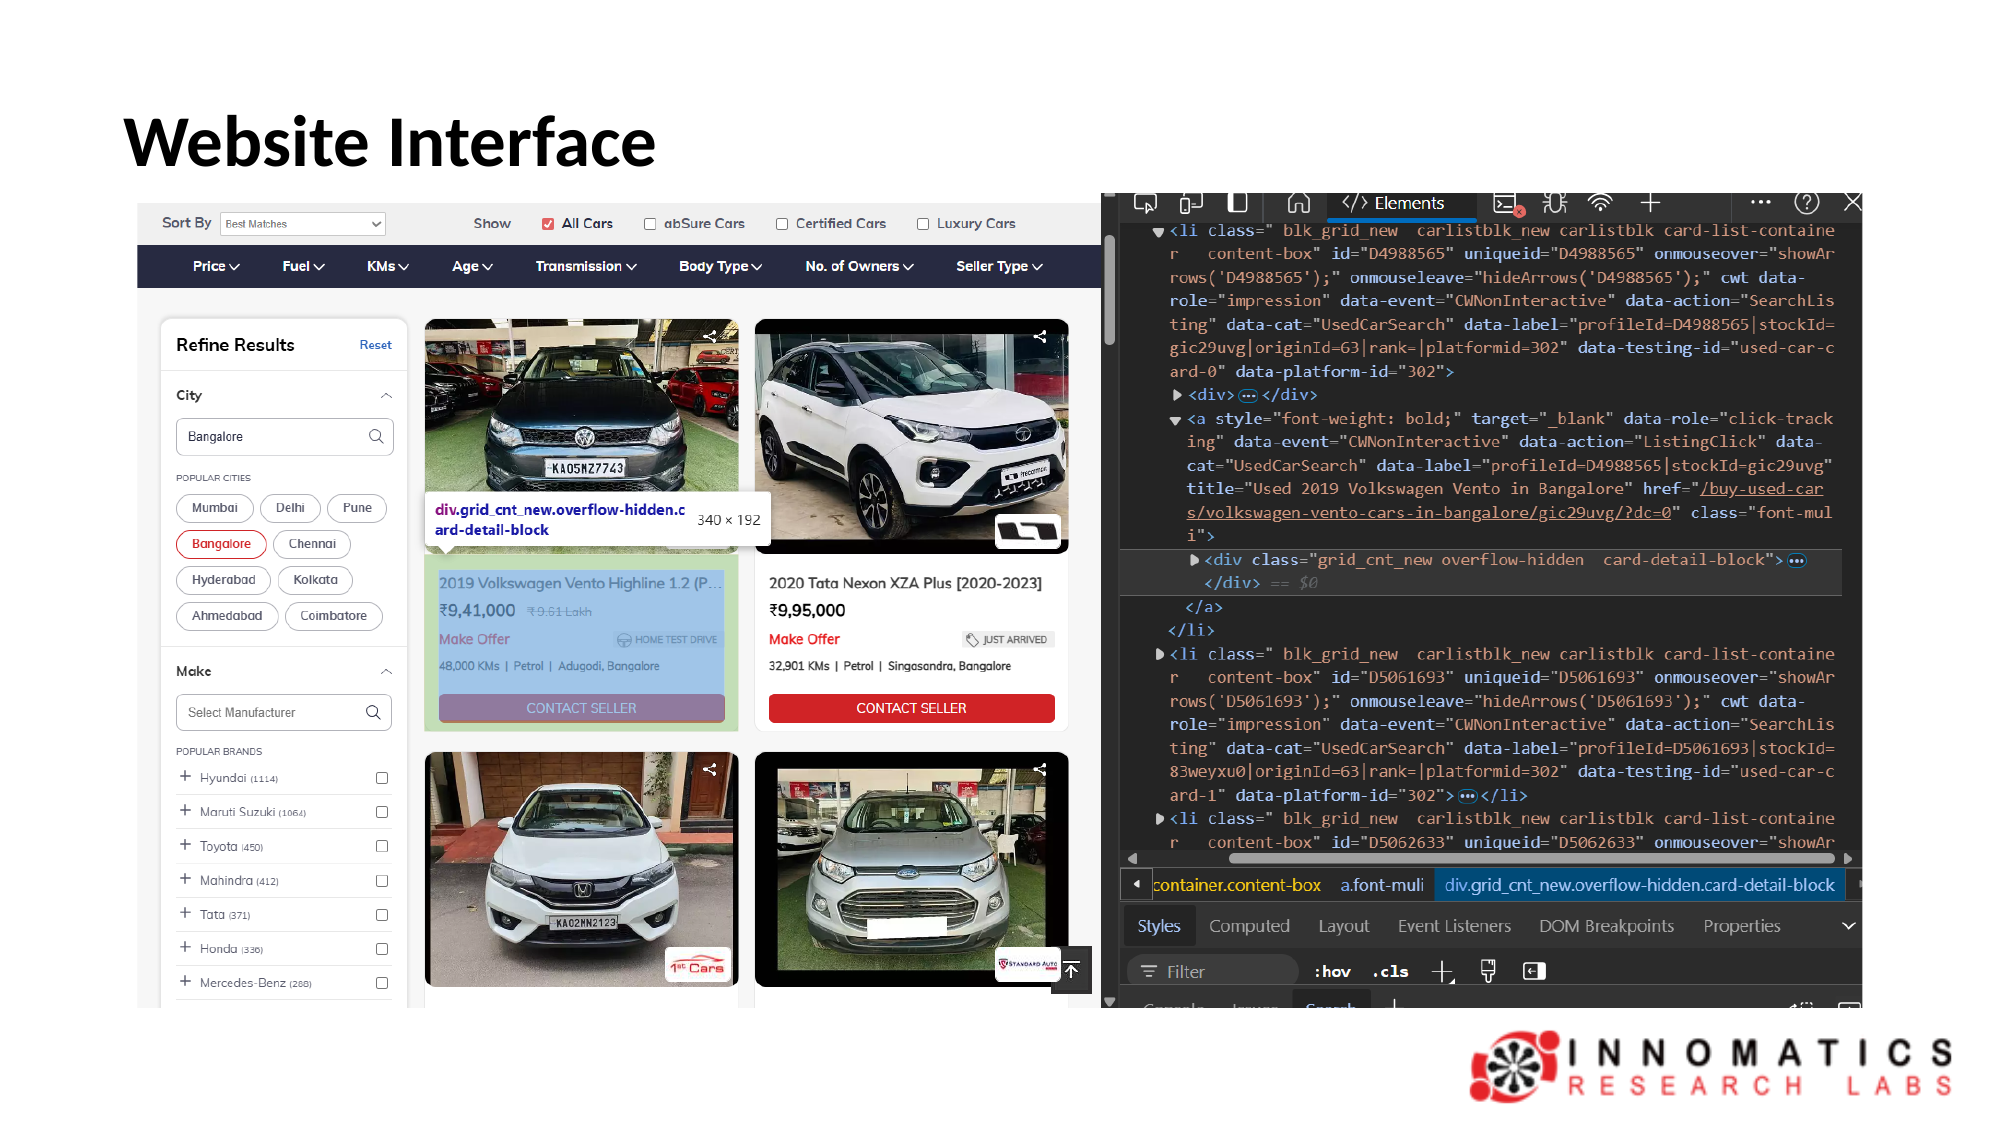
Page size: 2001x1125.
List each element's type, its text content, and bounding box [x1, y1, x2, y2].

title Website Interface [108, 33, 1834, 251]
picture [137, 193, 1863, 1009]
picture [1445, 1014, 1975, 1125]
